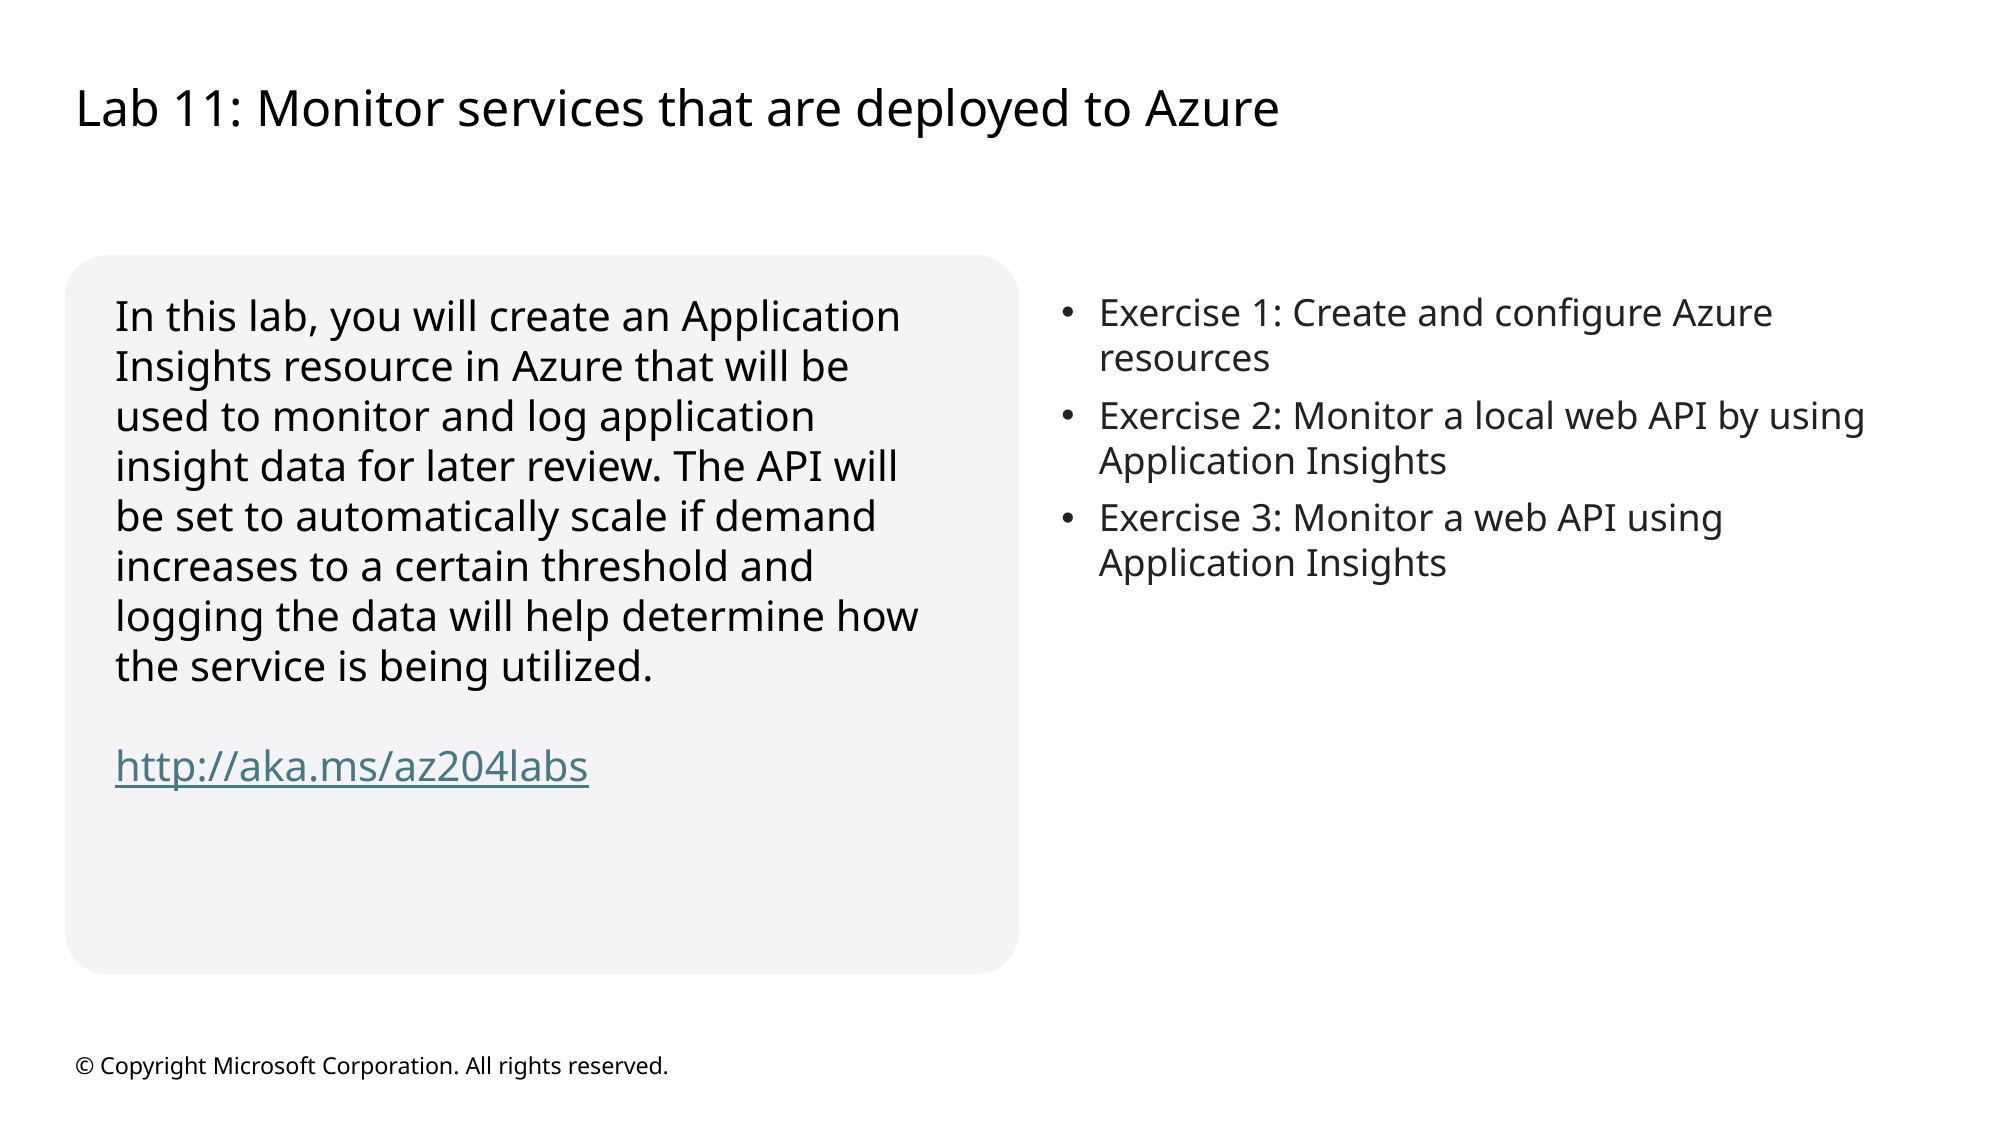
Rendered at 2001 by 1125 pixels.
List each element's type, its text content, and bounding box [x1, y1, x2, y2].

list Exercise 1: Create and configure Azure resources Exercise 2: Monitor a local web API by using Application Insights Exercise 3: Monitor a web API using Application Insights [1061, 289, 1885, 907]
title Lab 11: Monitor services that are deployed to Azure [75, 67, 1916, 153]
list In this lab, you will create an Application Insights resource in Azure that will be used to monitor and log application insight data for later review. The API will be set to automatically scale if demand increases to a certain threshold and logging the data will help determine how the service is being utilized. http://aka.ms/az204labs [115, 289, 939, 907]
